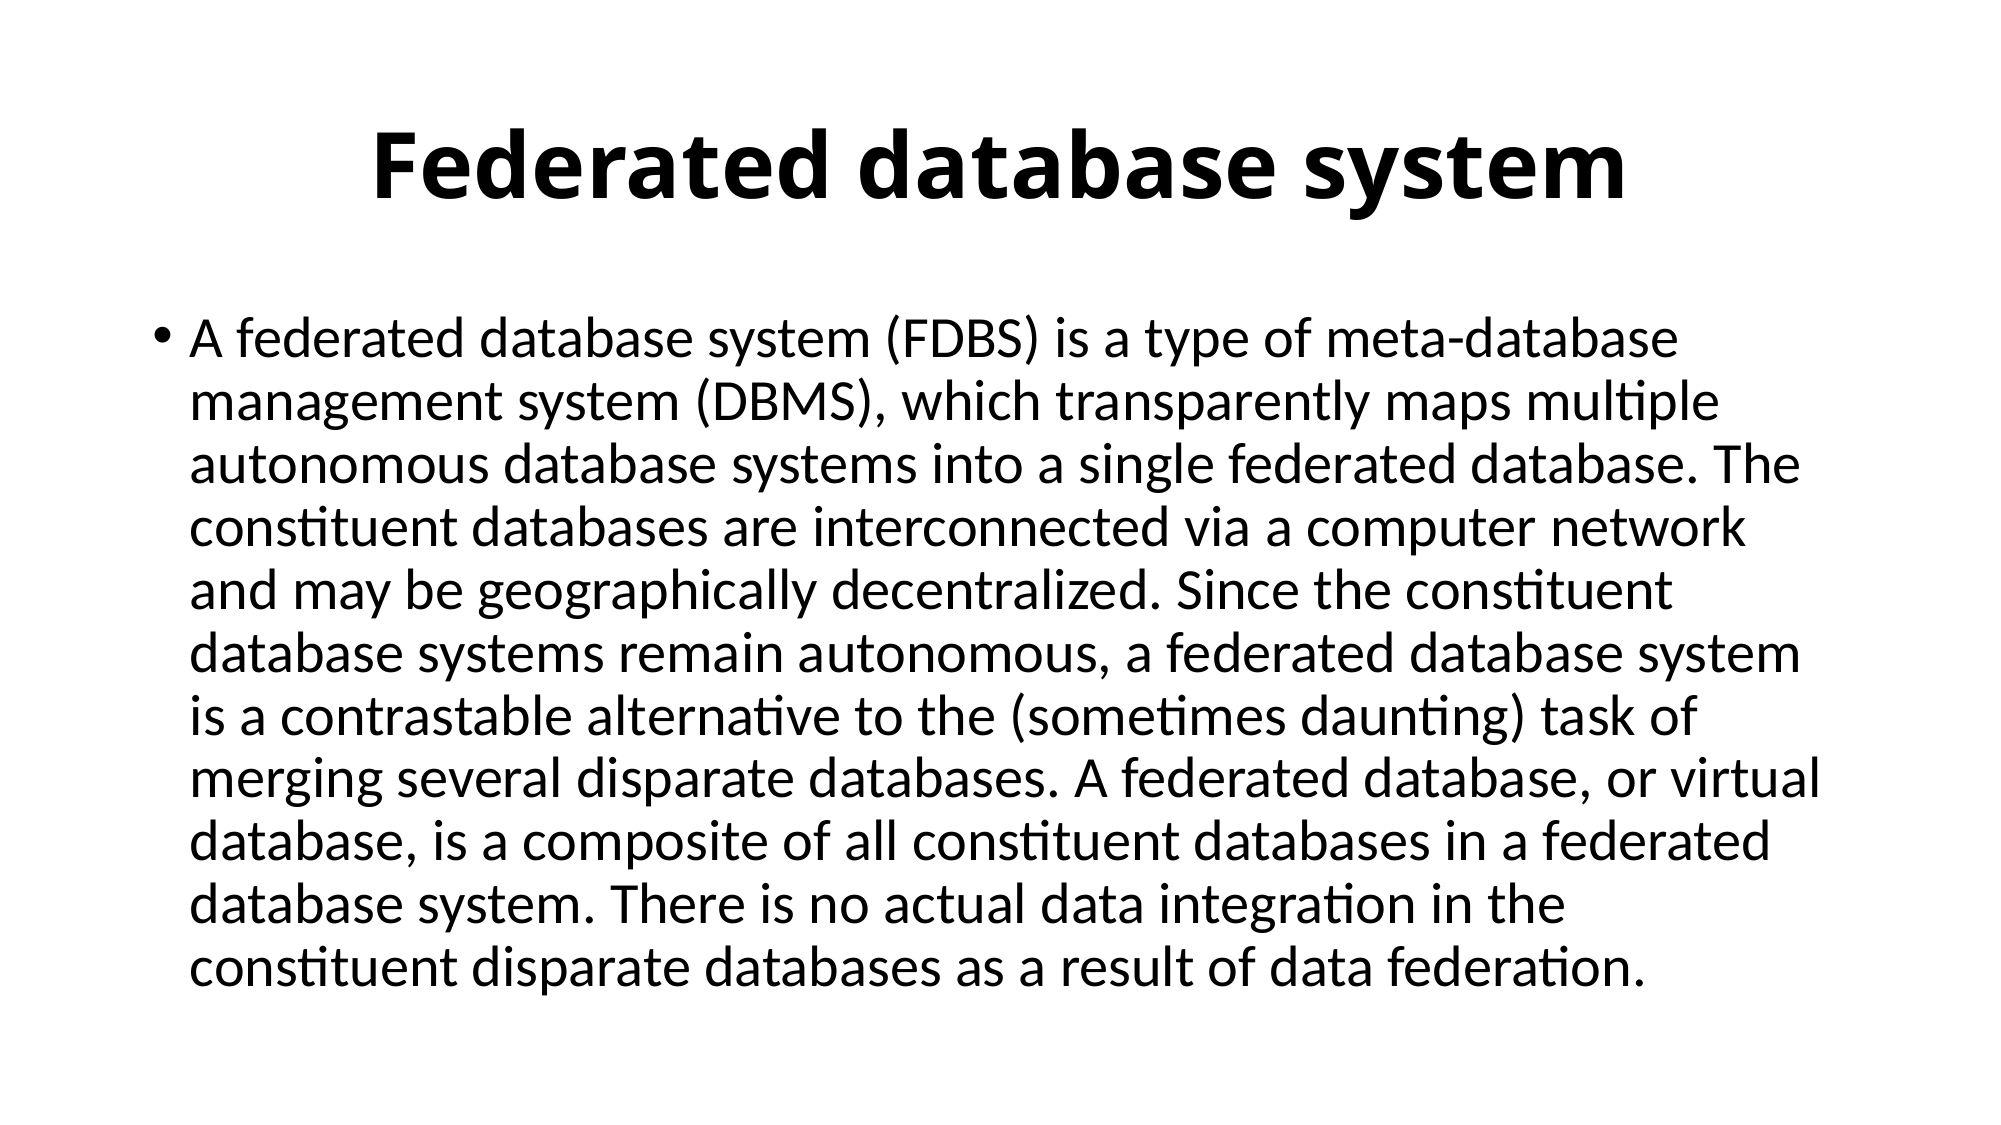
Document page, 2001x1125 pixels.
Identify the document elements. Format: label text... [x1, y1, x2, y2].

list A federated database system (FDBS) is a type of meta-database management system (DBMS), which transparently maps multiple autonomous database systems into a single federated database. The constituent databases are interconnected via a computer network and may be geographically decentralized. Since the constituent database systems remain autonomous, a federated database system is a contrastable alternative to the (sometimes daunting) task of merging several disparate databases. A federated database, or virtual database, is a composite of all constituent databases in a federated database system. There is no actual data integration in the constituent disparate databases as a result of data federation. [137, 299, 1863, 1014]
title Federated database system [137, 59, 1863, 278]
